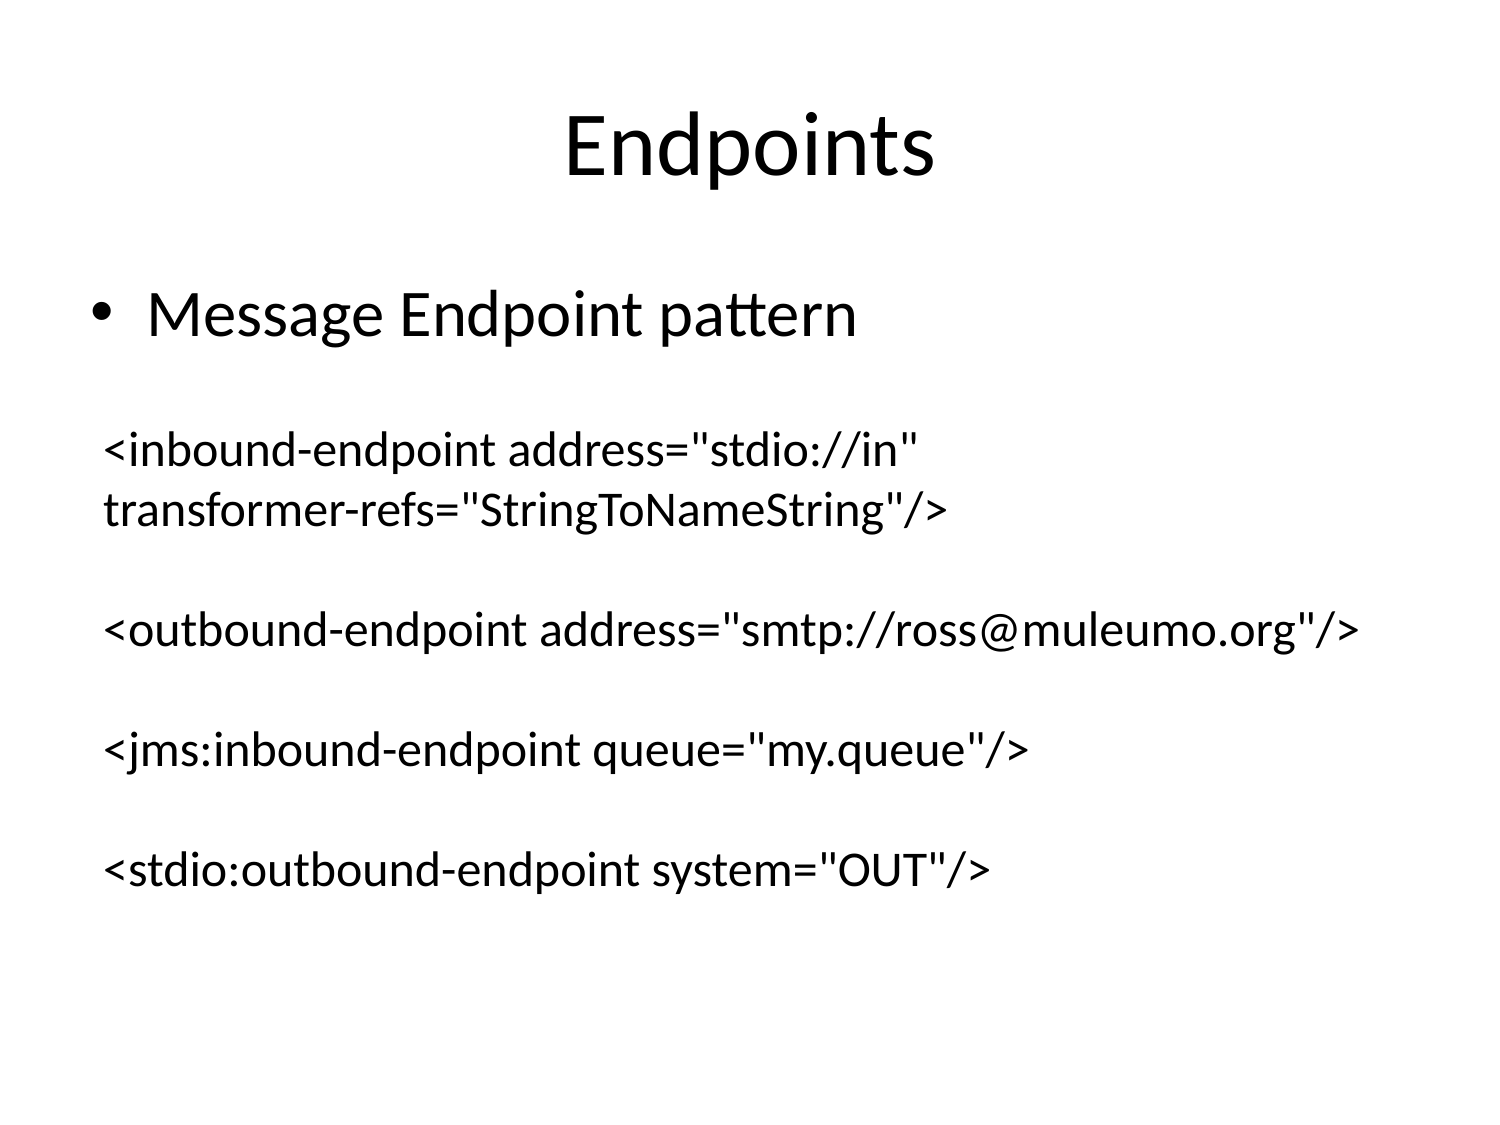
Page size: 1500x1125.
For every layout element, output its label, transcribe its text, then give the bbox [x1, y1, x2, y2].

list Message Endpoint pattern [75, 262, 1425, 1005]
text_box <inbound-endpoint address="stdio://in" transformer-refs="StringToNameString"/> <outbound-endpoint address="smtp://ross@muleumo.org"/> <jms:inbound-endpoint queue="my.queue"/> <stdio:outbound-endpoint system="OUT"/> [88, 408, 1388, 954]
title Endpoints [75, 45, 1425, 233]
